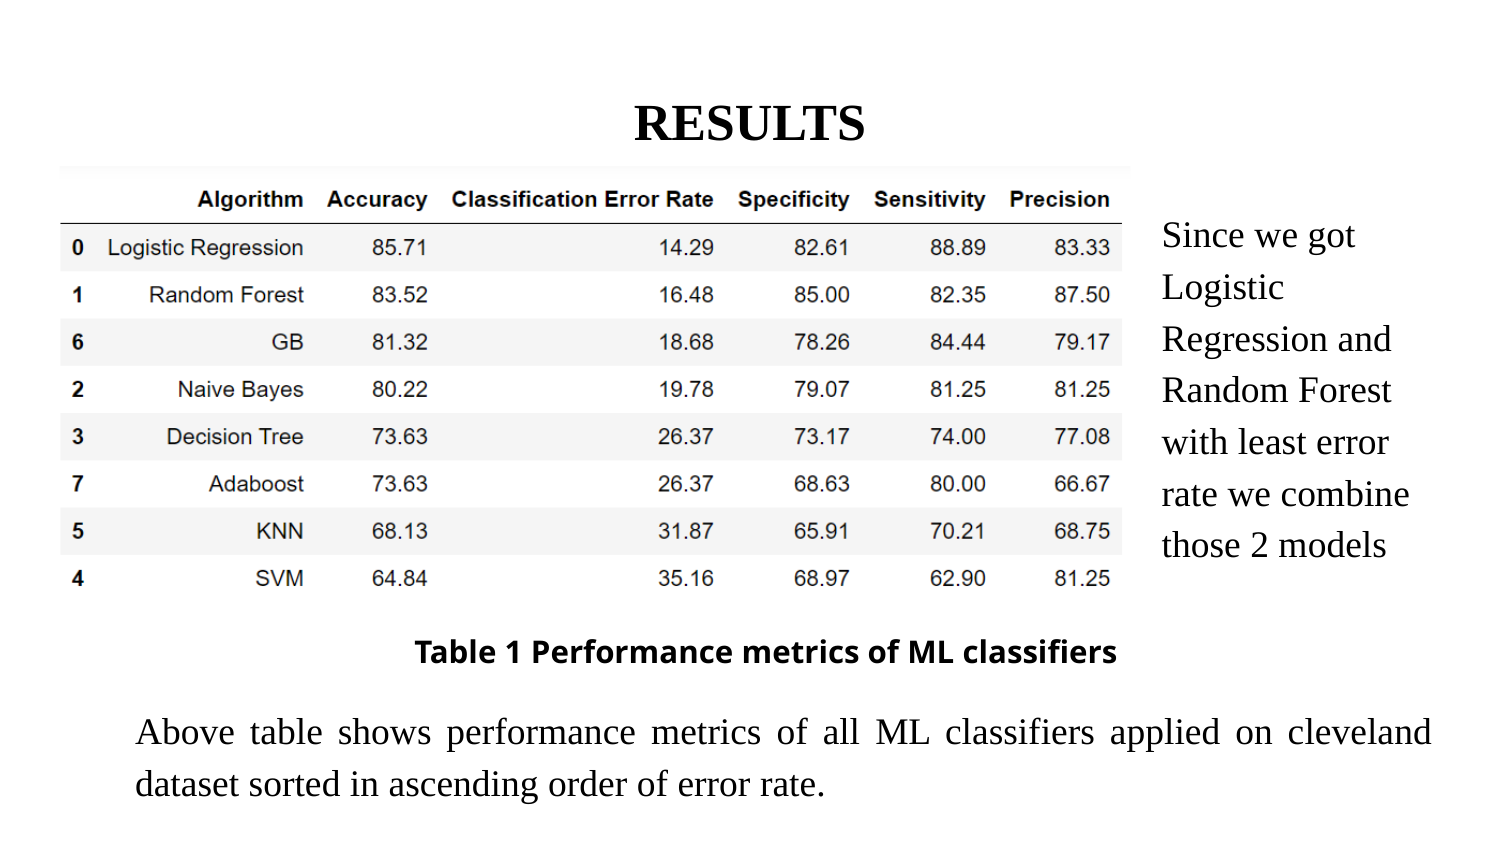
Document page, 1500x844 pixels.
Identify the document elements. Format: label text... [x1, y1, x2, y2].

picture [59, 166, 1131, 629]
title RESULTS [51, 72, 1449, 167]
text_box Since we got Logistic Regression and Random Forest with least error rate we combine those 2 models [1146, 188, 1464, 597]
text_box Table 1 Performance metrics of ML classifiers [51, 617, 1482, 663]
list Above table shows performance metrics of all ML classifiers applied on cleveland dataset sorted in ascending order of error rate. [119, 685, 1449, 795]
